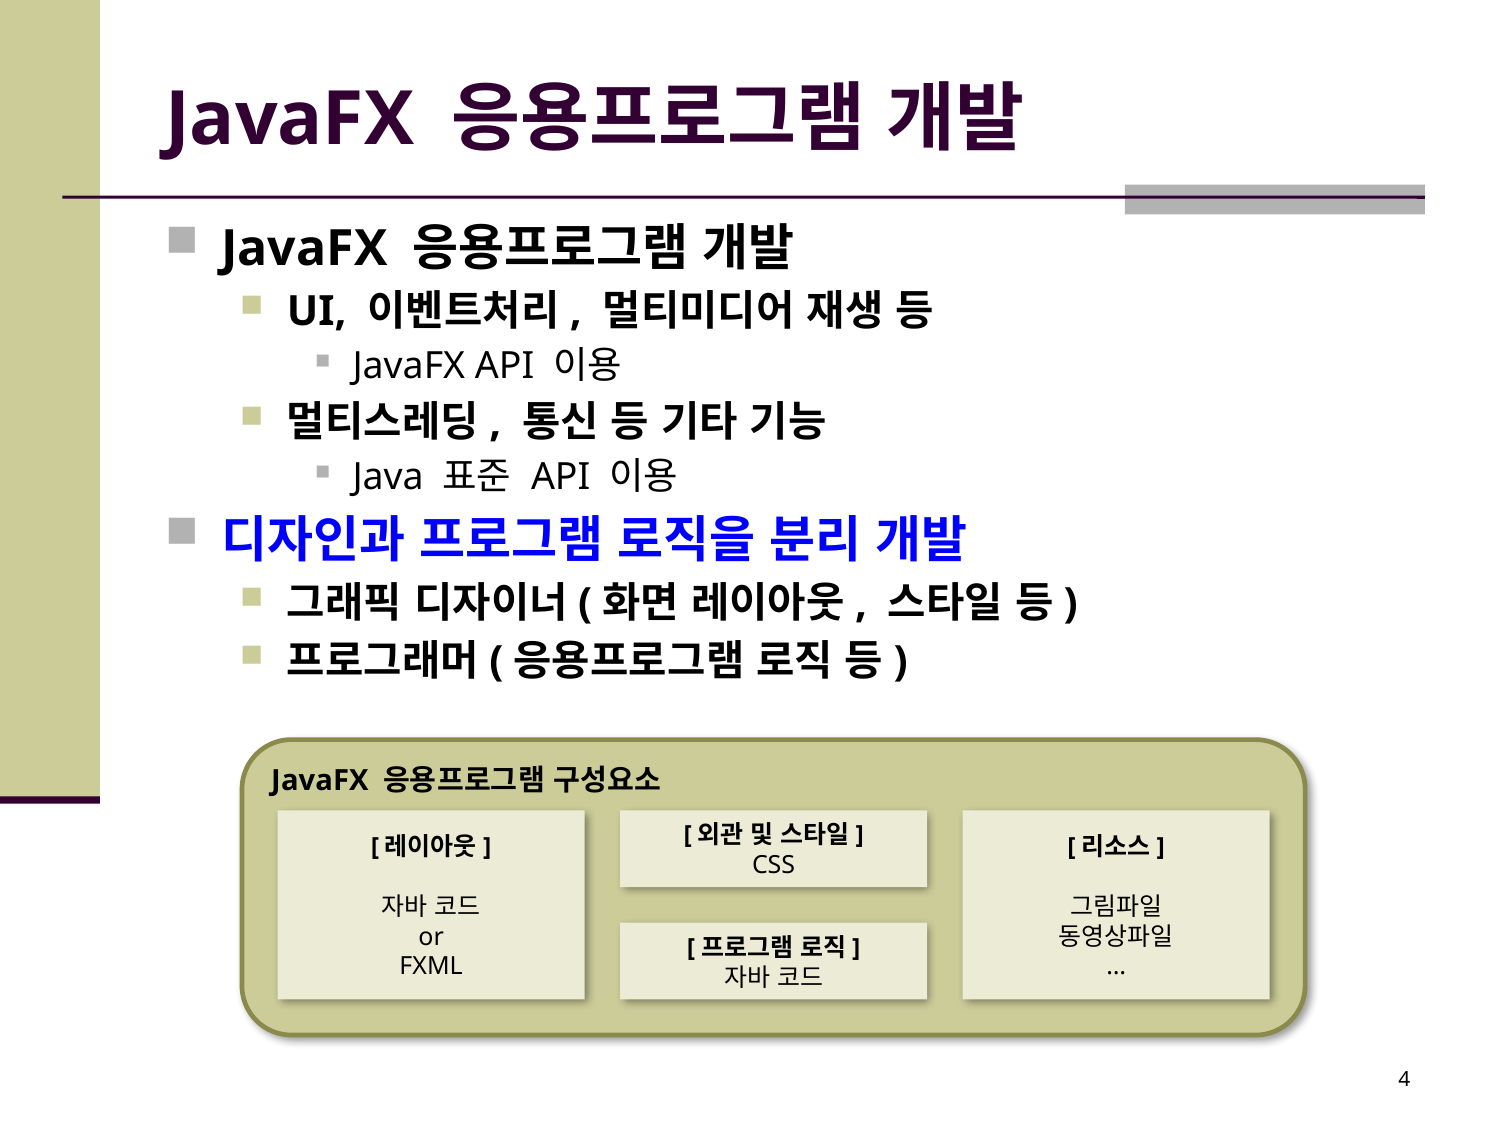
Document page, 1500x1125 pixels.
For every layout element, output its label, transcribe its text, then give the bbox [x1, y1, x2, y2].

text_box [외관 및 스타일] CSS [620, 810, 928, 888]
text_box [레이아웃] 자바 코드 or FXML [277, 810, 585, 1000]
slide_number 4 [1112, 1058, 1426, 1101]
list JavaFX 응용프로그램 개발 UI, 이벤트처리, 멀티미디어 재생 등 JavaFX API 이용 멀티스레딩, 통신 등 기타 기능 Java 표준 API 이용 디자인과 프로그램 로직을 분리 개발 그래픽 디자이너(화면 레이아웃, 스타일 등) 프로그래머(응용프로그램 로직 등) [149, 207, 1426, 1048]
text_box [리소스] 그림파일 동영상파일 … [962, 810, 1270, 1000]
title JavaFX 응용프로그램 개발 [149, 45, 1426, 185]
text_box [프로그램 로직] 자바 코드 [620, 922, 928, 1000]
text_box JavaFX 응용프로그램 구성요소 [241, 739, 1306, 1036]
